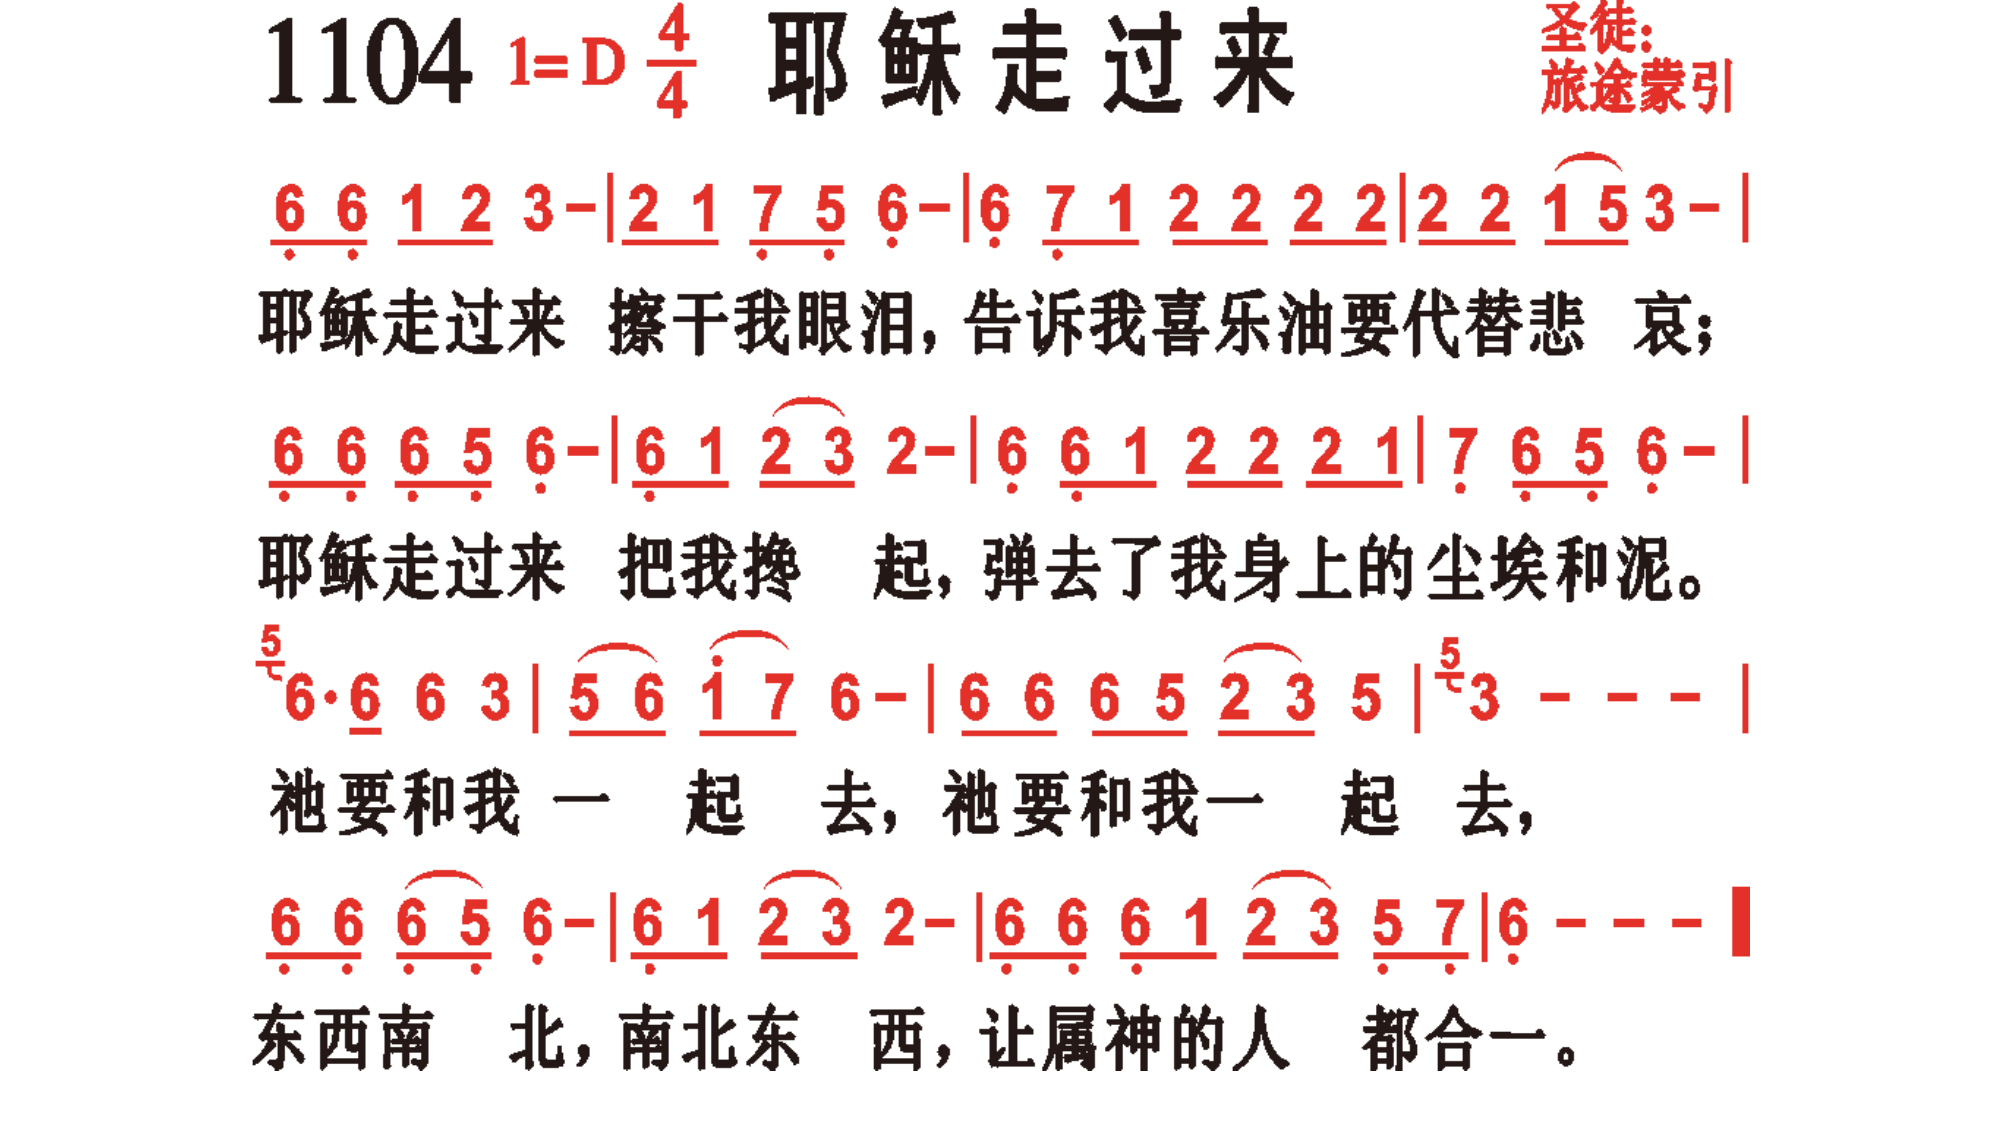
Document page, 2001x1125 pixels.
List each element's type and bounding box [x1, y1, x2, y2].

picture [250, 0, 1750, 1071]
